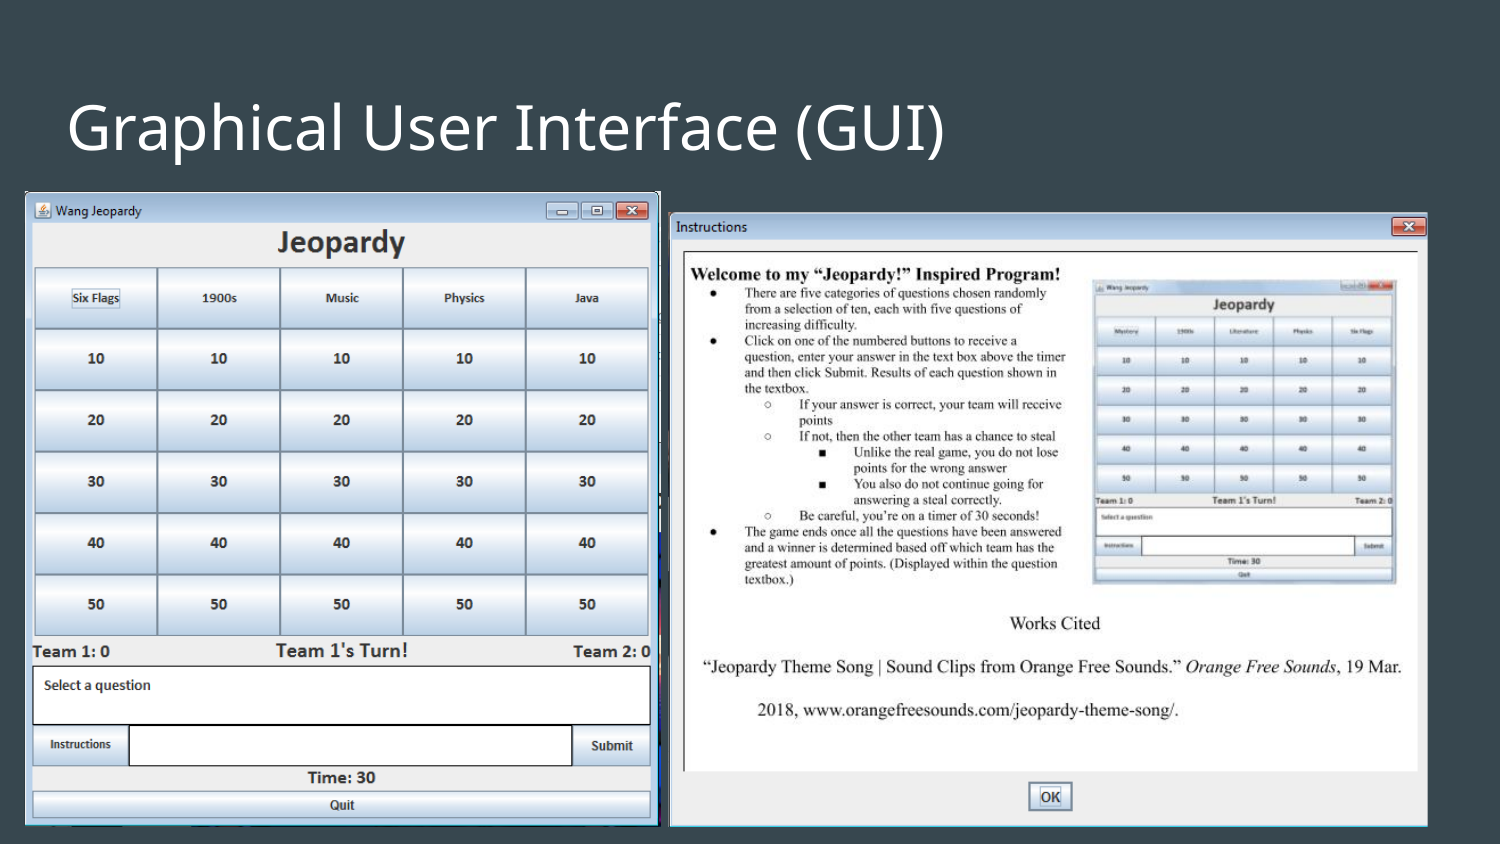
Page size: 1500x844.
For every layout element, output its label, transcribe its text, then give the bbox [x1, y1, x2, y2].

picture [668, 212, 1428, 827]
picture [24, 191, 662, 827]
title Graphical User Interface (GUI) [51, 72, 1449, 167]
